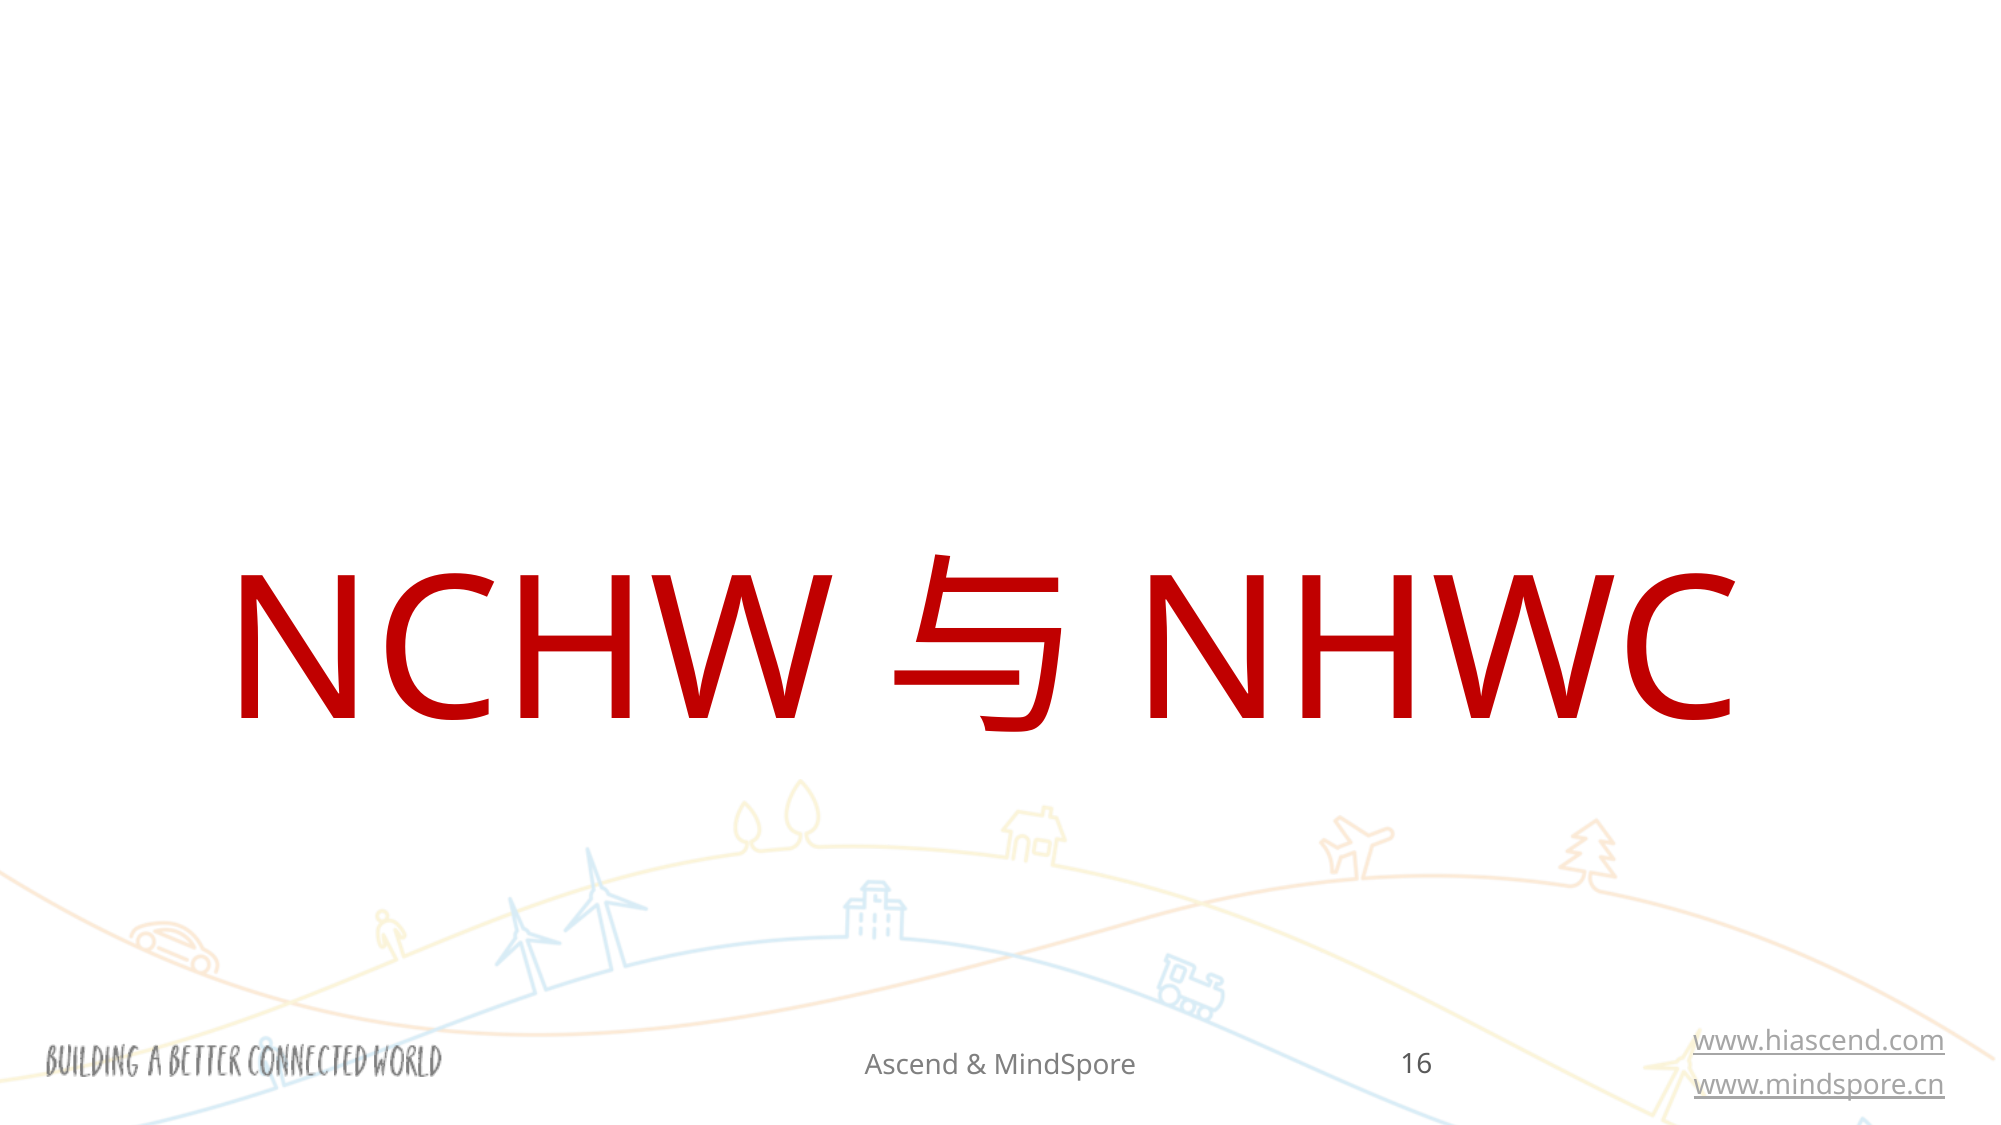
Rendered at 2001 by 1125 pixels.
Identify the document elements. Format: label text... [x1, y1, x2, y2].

list NCHW与NHWC [102, 243, 1863, 986]
picture [23, 1023, 468, 1105]
